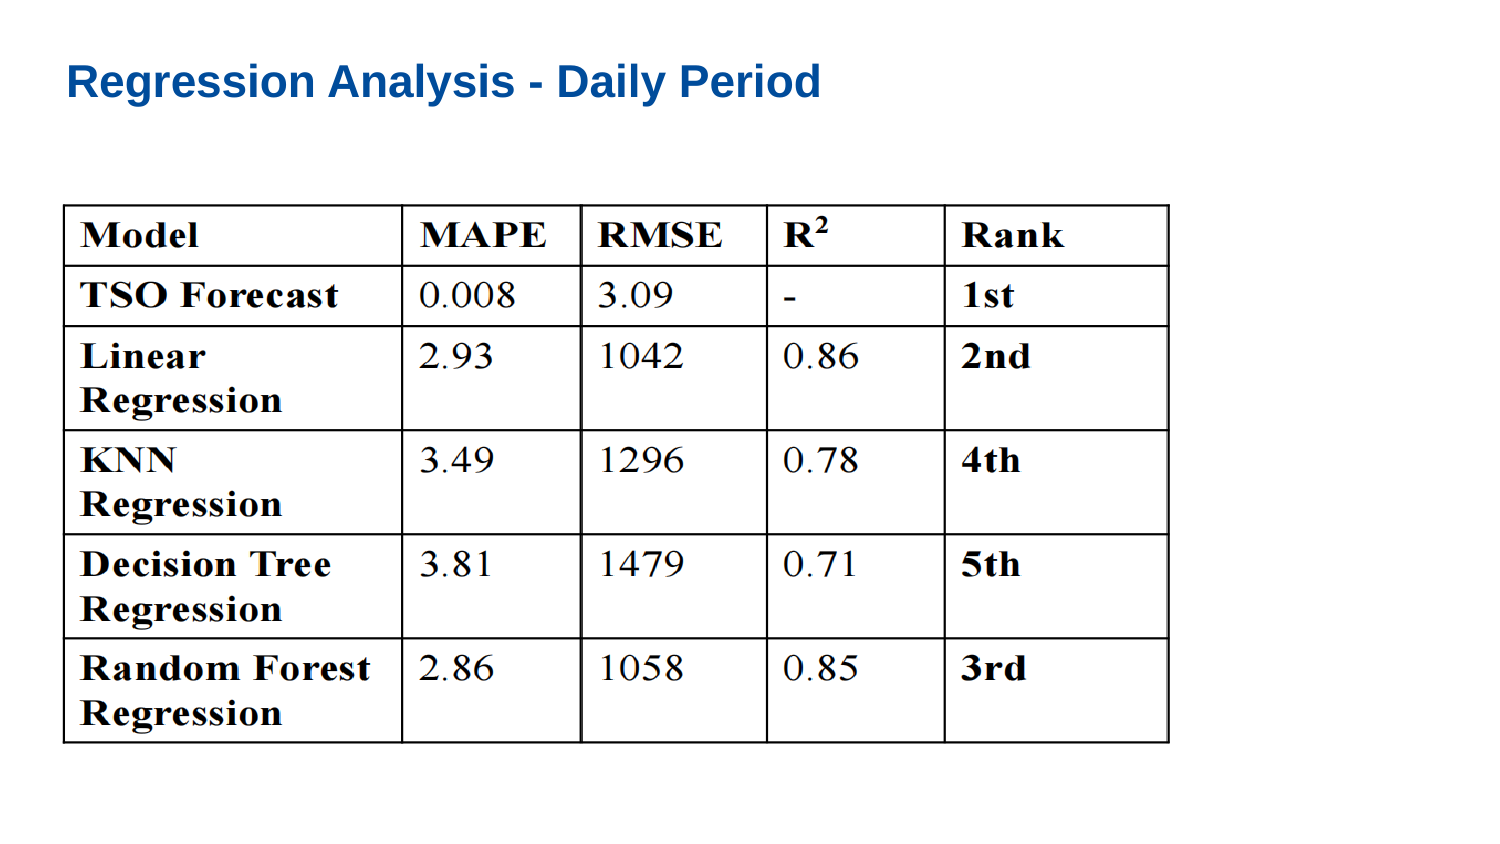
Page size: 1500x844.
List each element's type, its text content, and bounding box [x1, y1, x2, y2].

picture [50, 188, 1450, 750]
title Regression Analysis - Daily Period [51, 28, 1449, 122]
